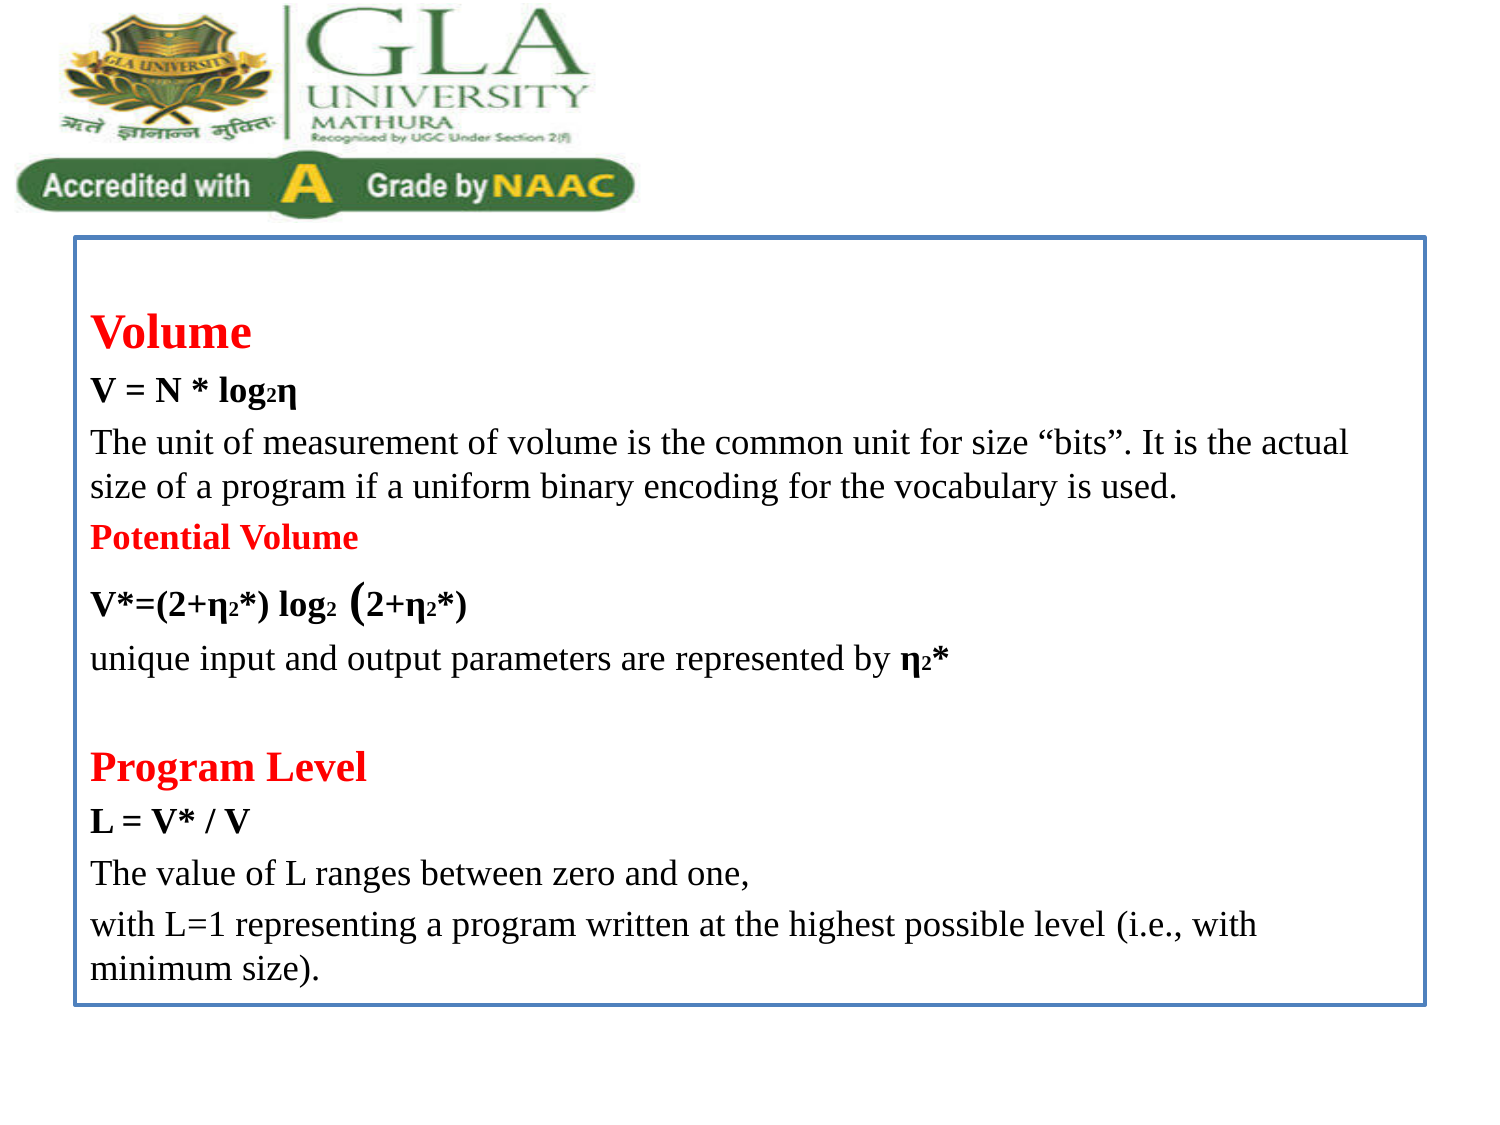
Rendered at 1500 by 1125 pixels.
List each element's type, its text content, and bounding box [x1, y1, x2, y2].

list Volume V = N * log2η The unit of measurement of volume is the common unit for size “bits”. It is the actual size of a program if a uniform binary encoding for the vocabulary is used. Potential Volume V*=(2+η2*) log2 (2+η2*) unique input and output parameters are represented by η2* Program Level L = V* / V The value of L ranges between zero and one, with L=1 representing a program written at the highest possible level (i.e., with minimum size). [73, 235, 1427, 1007]
picture [0, 3, 651, 223]
